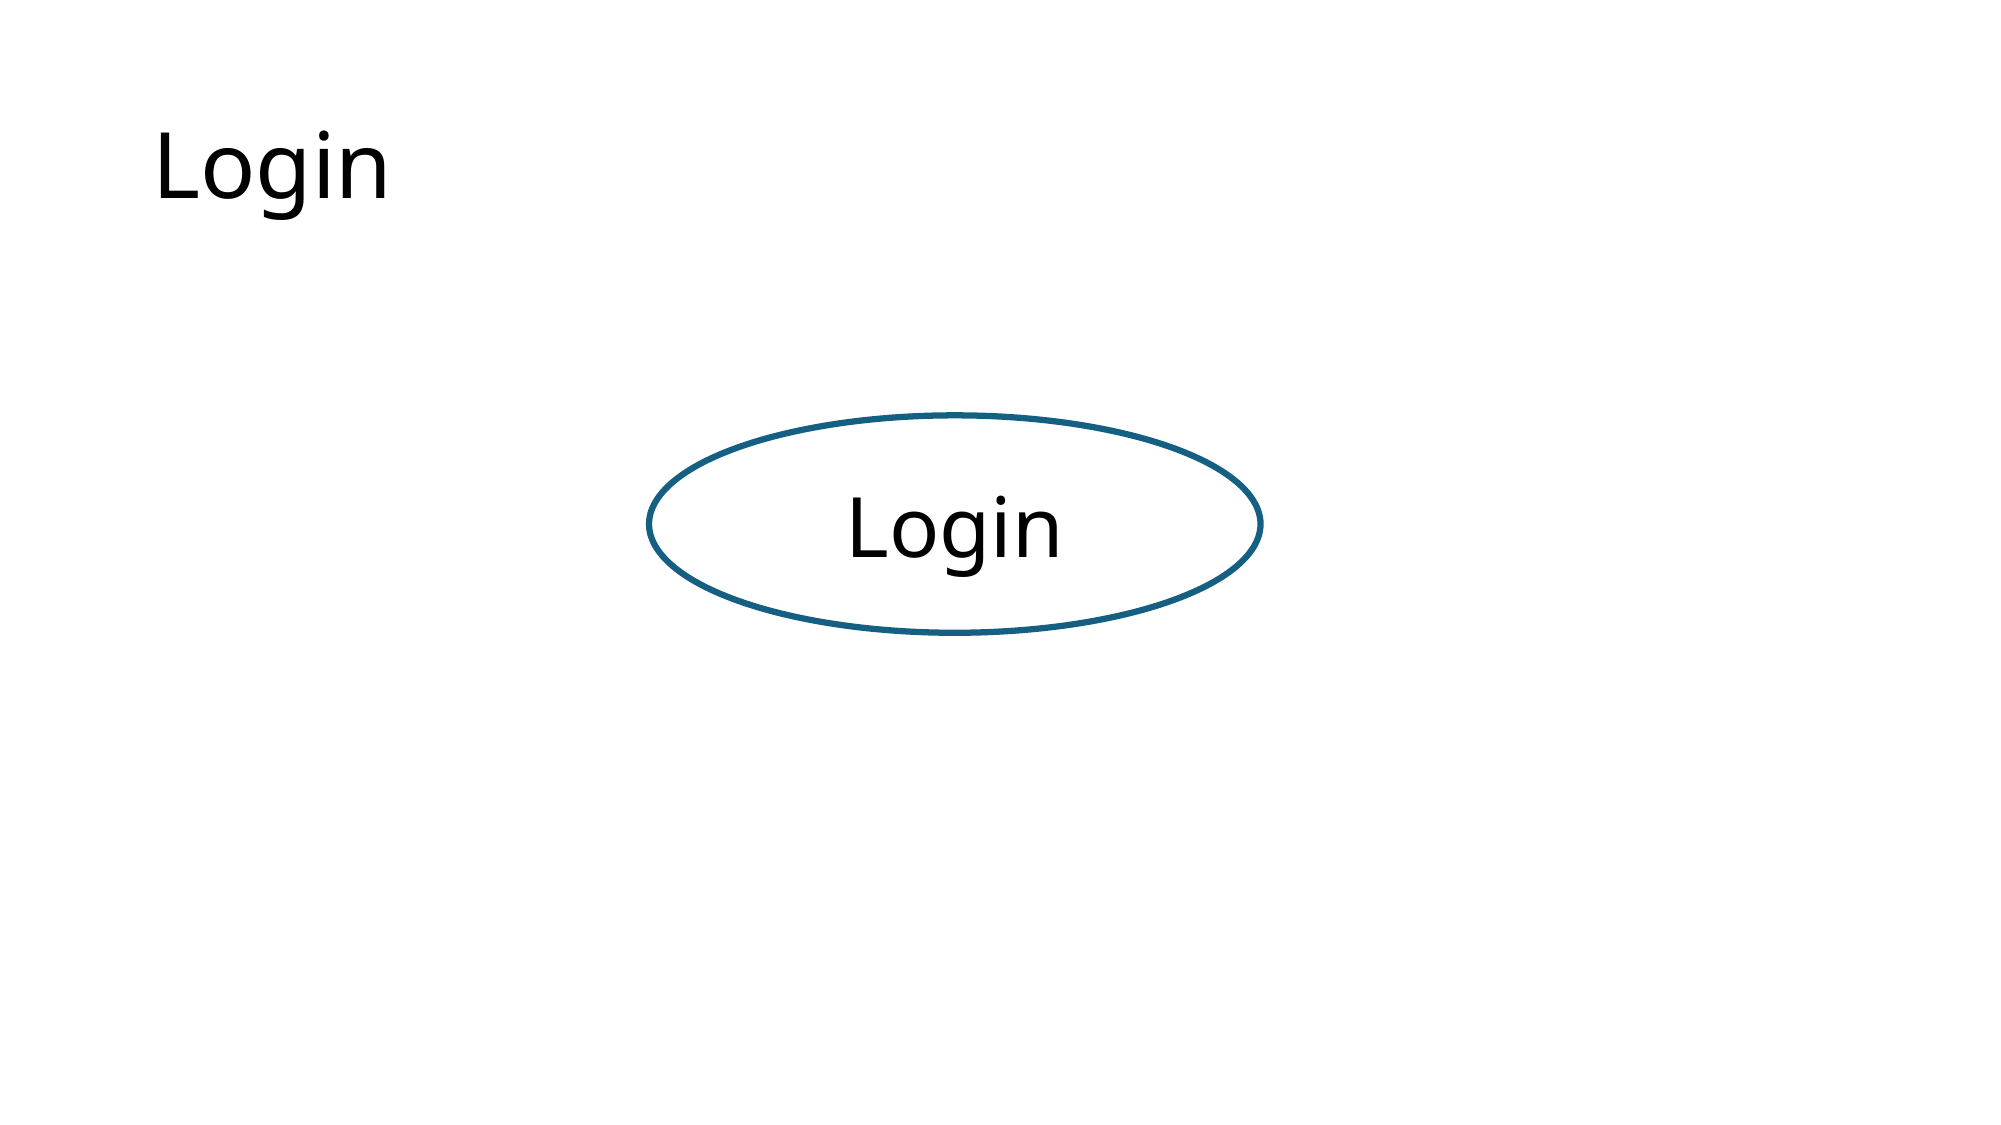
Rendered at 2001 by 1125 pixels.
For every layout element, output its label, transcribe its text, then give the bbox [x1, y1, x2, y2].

title Login [137, 59, 1863, 278]
text_box Login [647, 413, 1263, 635]
